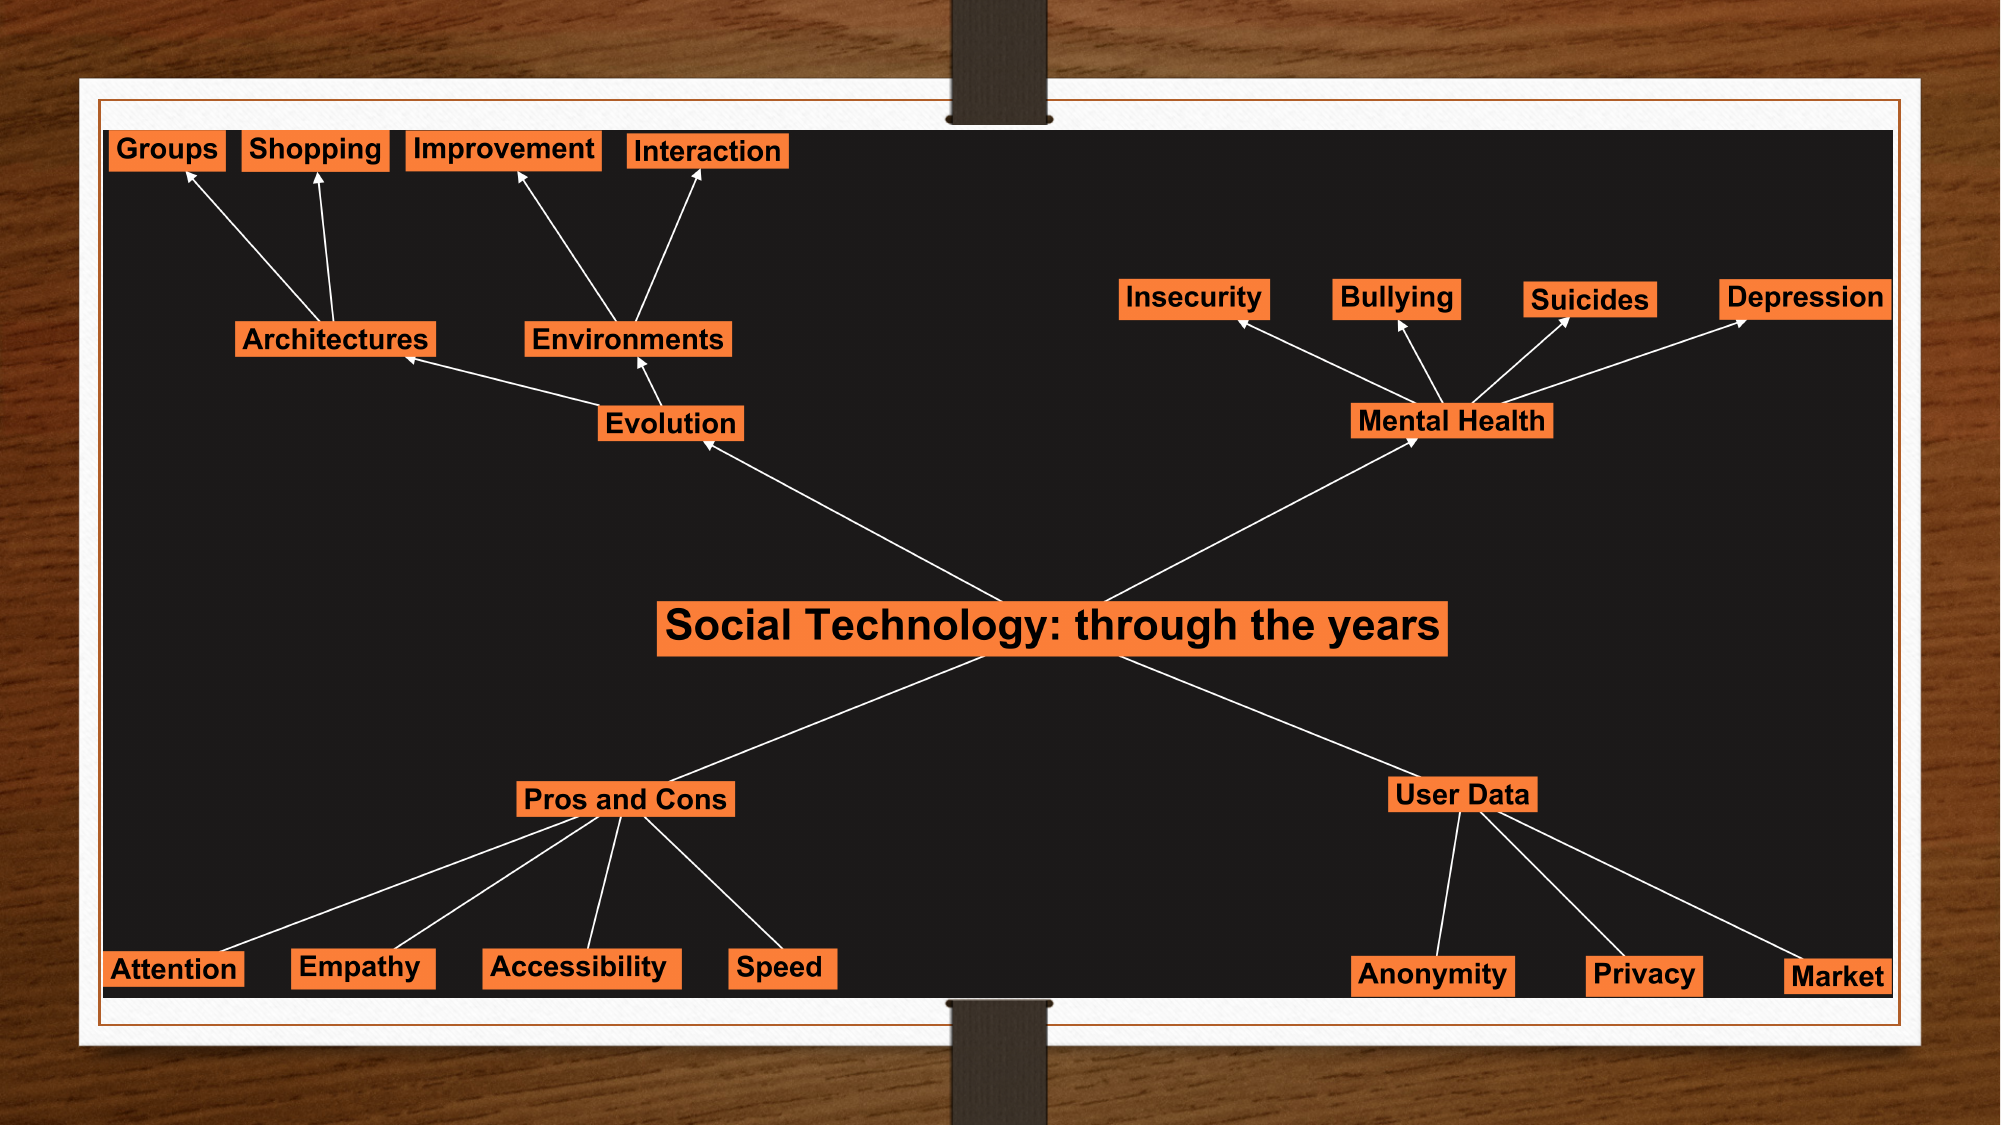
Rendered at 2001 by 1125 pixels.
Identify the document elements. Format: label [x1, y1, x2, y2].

list [103, 130, 1893, 998]
picture [0, 0, 948, 1125]
picture [101, 0, 2001, 1125]
